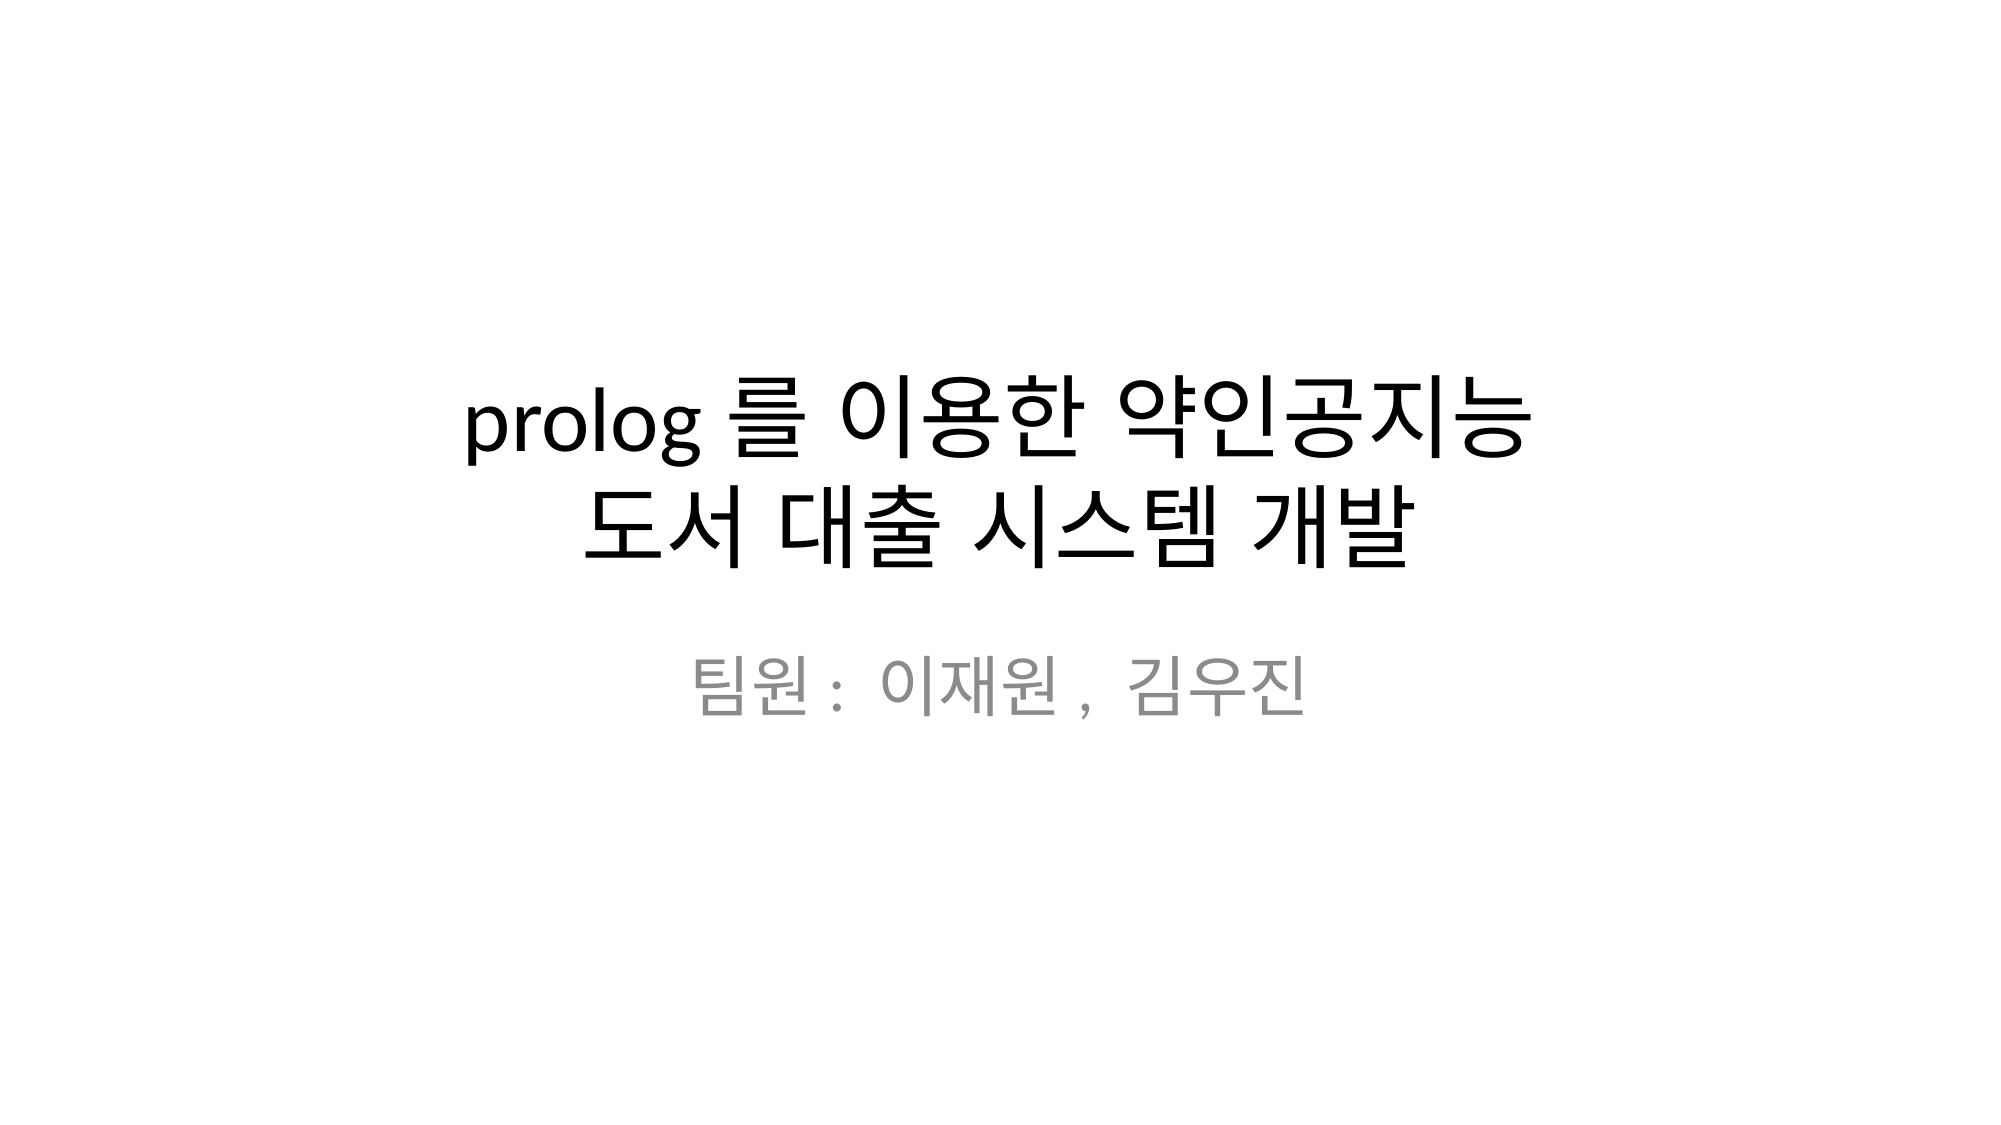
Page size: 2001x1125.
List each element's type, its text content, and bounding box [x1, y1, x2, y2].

title prolog를 이용한 약인공지능 도서 대출 시스템 개발 [150, 349, 1850, 591]
subtitle 팀원: 이재원, 김우진 [300, 637, 1700, 925]
